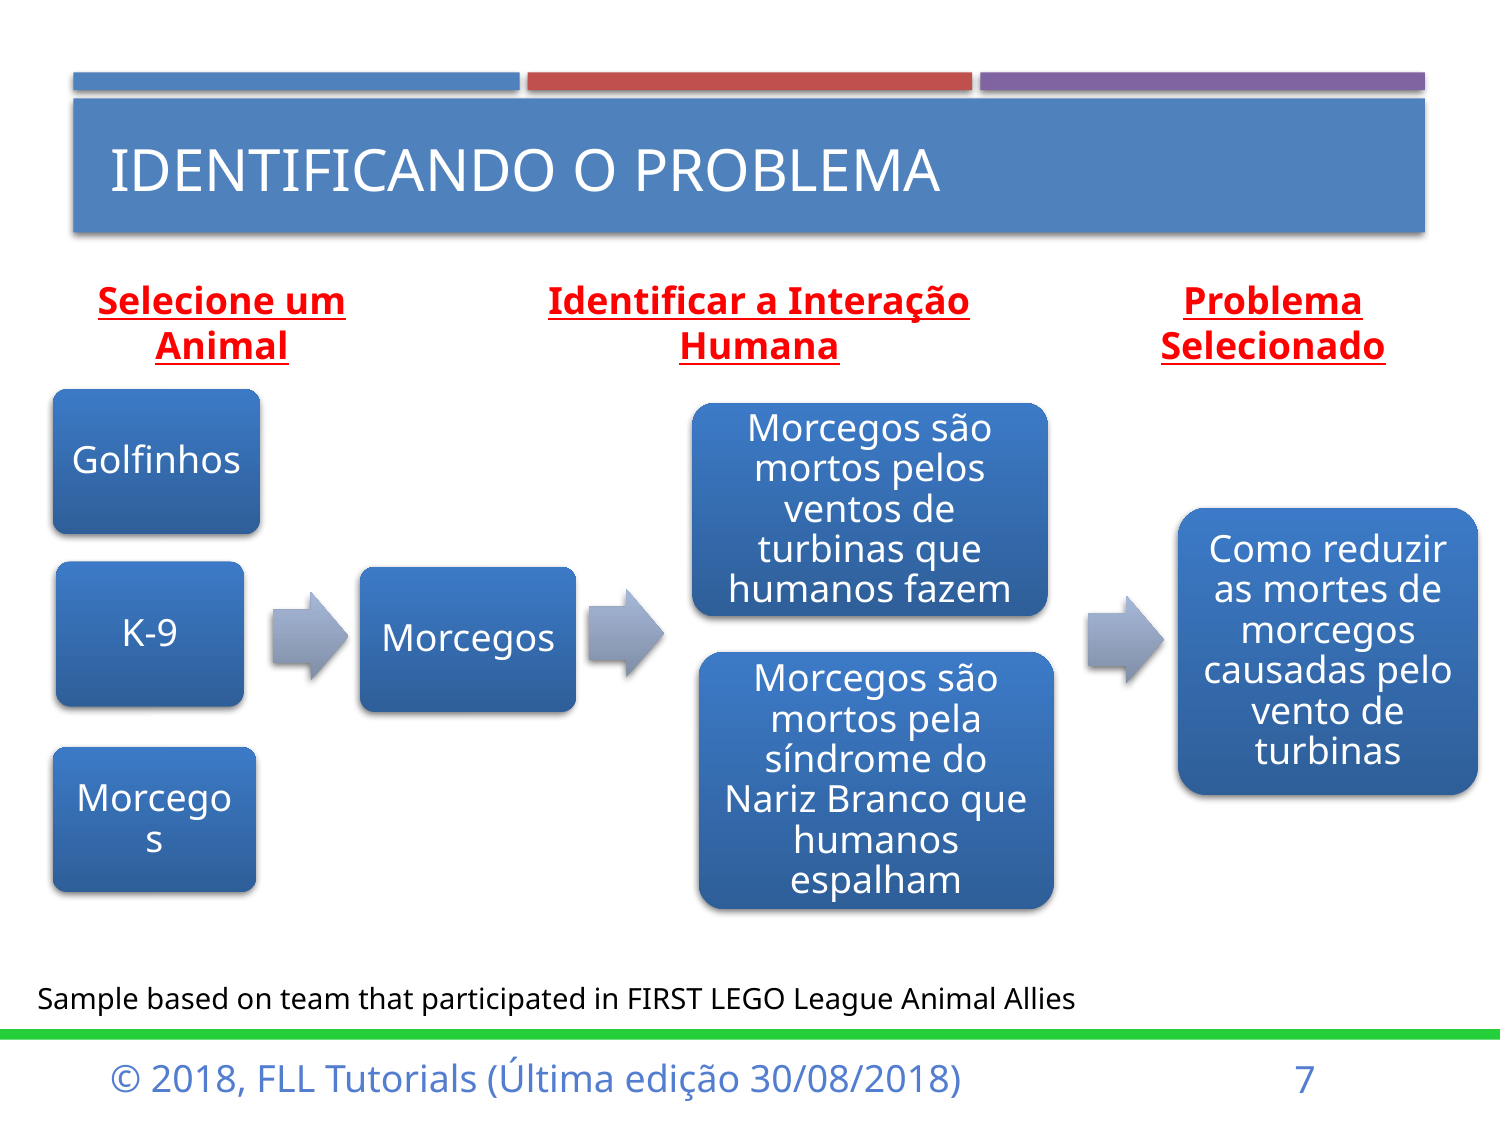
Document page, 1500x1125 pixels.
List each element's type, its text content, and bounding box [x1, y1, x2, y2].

text_box Sample based on team that participated in FIRST LEGO League Animal Allies [22, 972, 1380, 1023]
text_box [692, 403, 1048, 617]
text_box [1178, 507, 1479, 796]
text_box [55, 561, 244, 707]
text_box Problema Selecionado [1121, 269, 1425, 375]
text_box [52, 746, 257, 893]
text_box 7 [1279, 1048, 1406, 1109]
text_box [698, 651, 1054, 910]
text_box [588, 588, 665, 678]
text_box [1088, 595, 1164, 684]
text_box Identificando o problema [95, 112, 1406, 211]
text_box Identificar a Interação Humana [494, 269, 1024, 375]
text_box Selecione um Animal [66, 269, 377, 375]
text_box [359, 566, 577, 713]
text_box © 2018, FLL Tutorials (Última edição 30/08/2018) [95, 1048, 1028, 1108]
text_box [272, 591, 349, 681]
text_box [52, 388, 261, 535]
